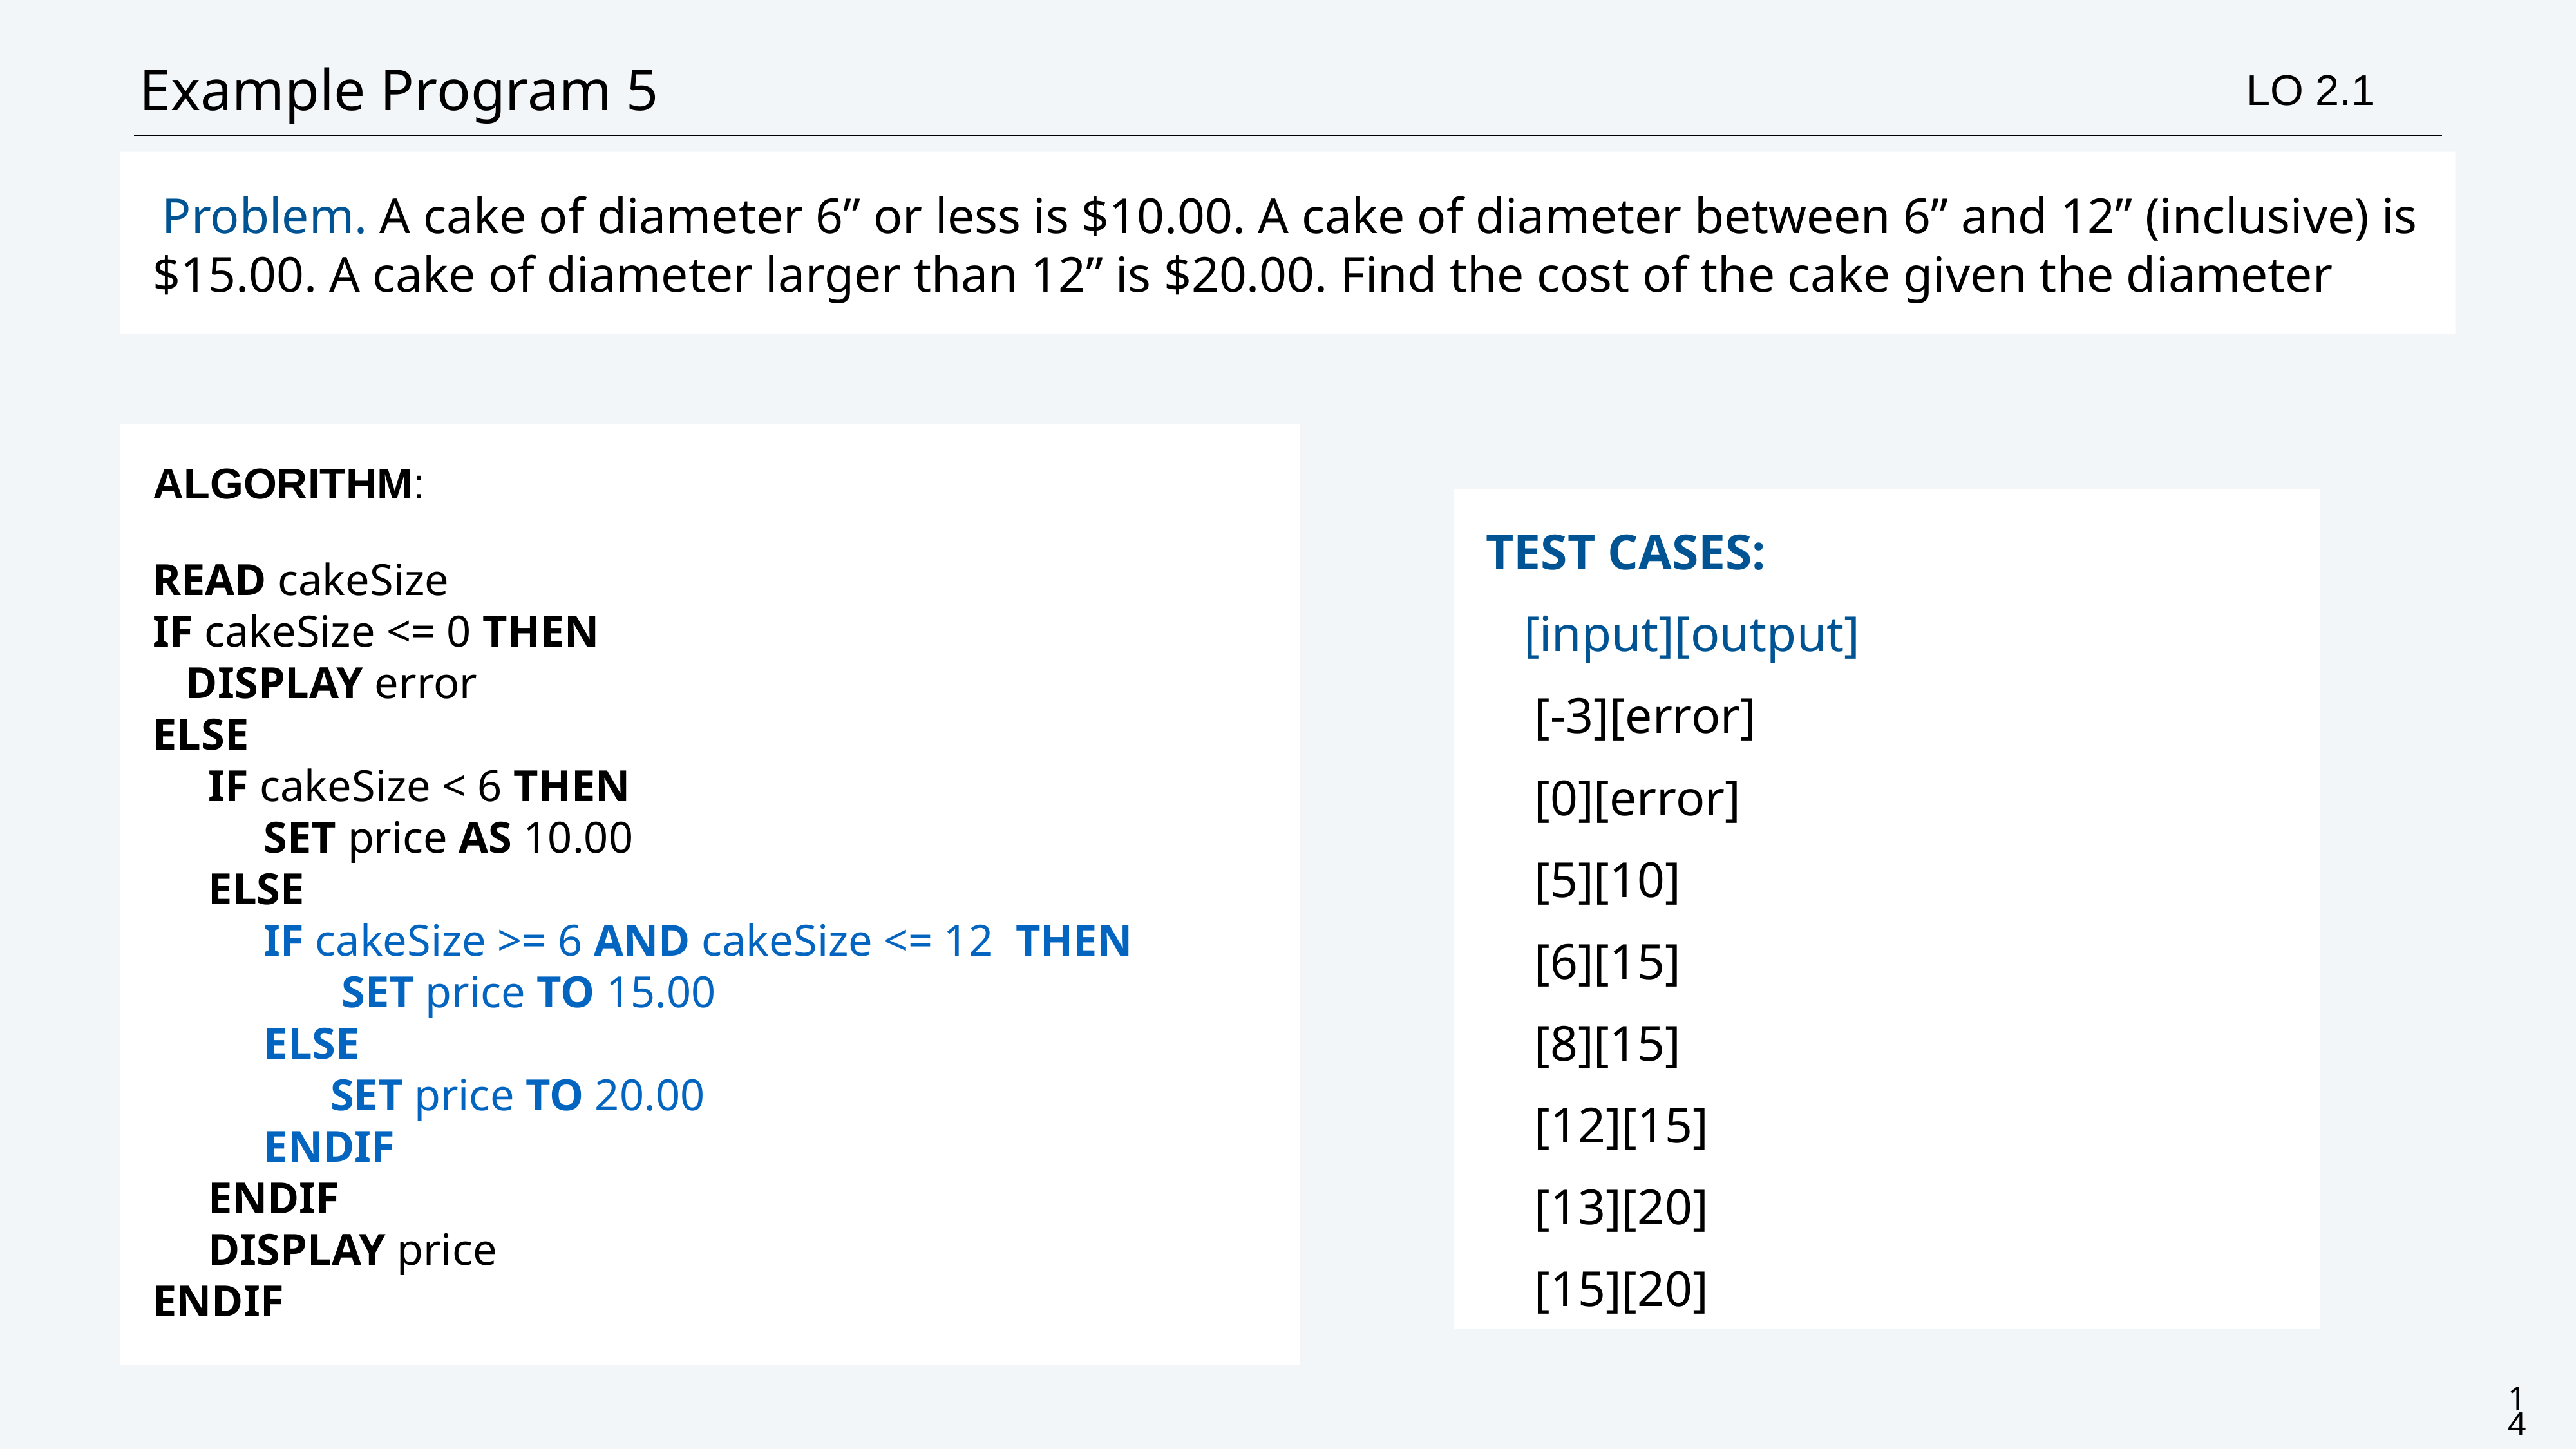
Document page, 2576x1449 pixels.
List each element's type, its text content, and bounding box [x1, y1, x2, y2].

text_box Problem. A cake of diameter 6” or less is $10.00. A cake of diameter between 6” and 12” (inclusive) is $15.00. A cake of diameter larger than 12” is $20.00. Find the cost of the cake given the diameter [120, 151, 2456, 334]
text_box TEST CASES: [input][output] [-3][error] [0][error] [5][10] [6][15] [8][15] [12][15] [13][20] [15][20] [1454, 489, 2320, 1329]
slide_number 14 [2503, 1379, 2546, 1426]
title Example Program 5 [133, 39, 2320, 136]
text_box LO 2.1 [2241, 57, 2530, 119]
text_box ALGORITHM: READ cakeSize IF cakeSize <= 0 THEN DISPLAY error ELSE IF cakeSize < 6 THEN SET price AS 10.00 ELSE IF cakeSize >= 6 AND cakeSize <= 12 THEN SET price TO 15.00 ELSE SET price TO 20.00 ENDIF ENDIF DISPLAY price ENDIF [120, 424, 1300, 1365]
